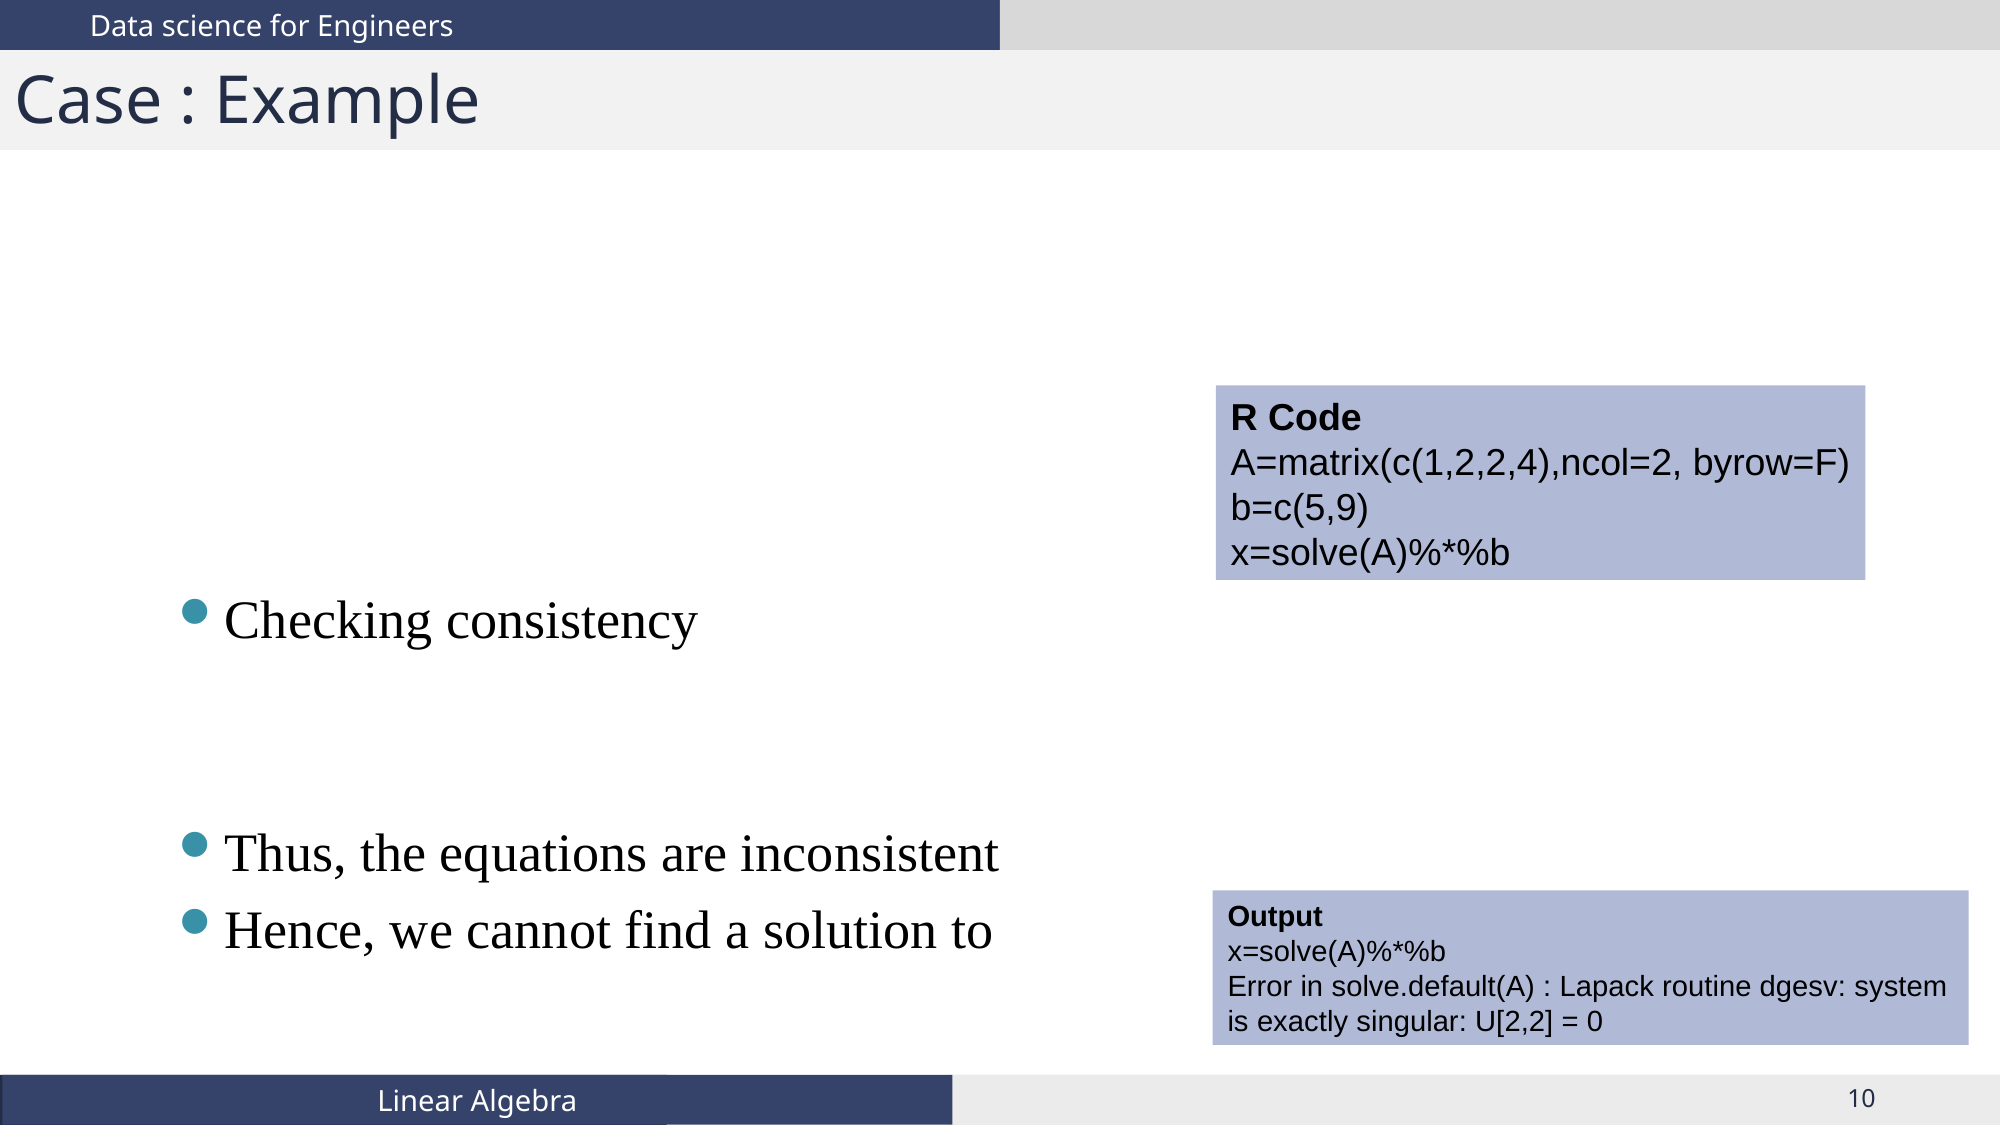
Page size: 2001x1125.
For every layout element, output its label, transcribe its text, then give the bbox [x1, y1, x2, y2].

text_box R Code A=matrix(c(1,2,2,4),ncol=2, byrow=F) b=c(5,9) x=solve(A)%*%b [1215, 385, 1866, 580]
text_box Output x=solve(A)%*%b Error in solve.default(A) : Lapack routine dgesv: system is exactly singular: U[2,2] = 0 [1212, 890, 1969, 1045]
